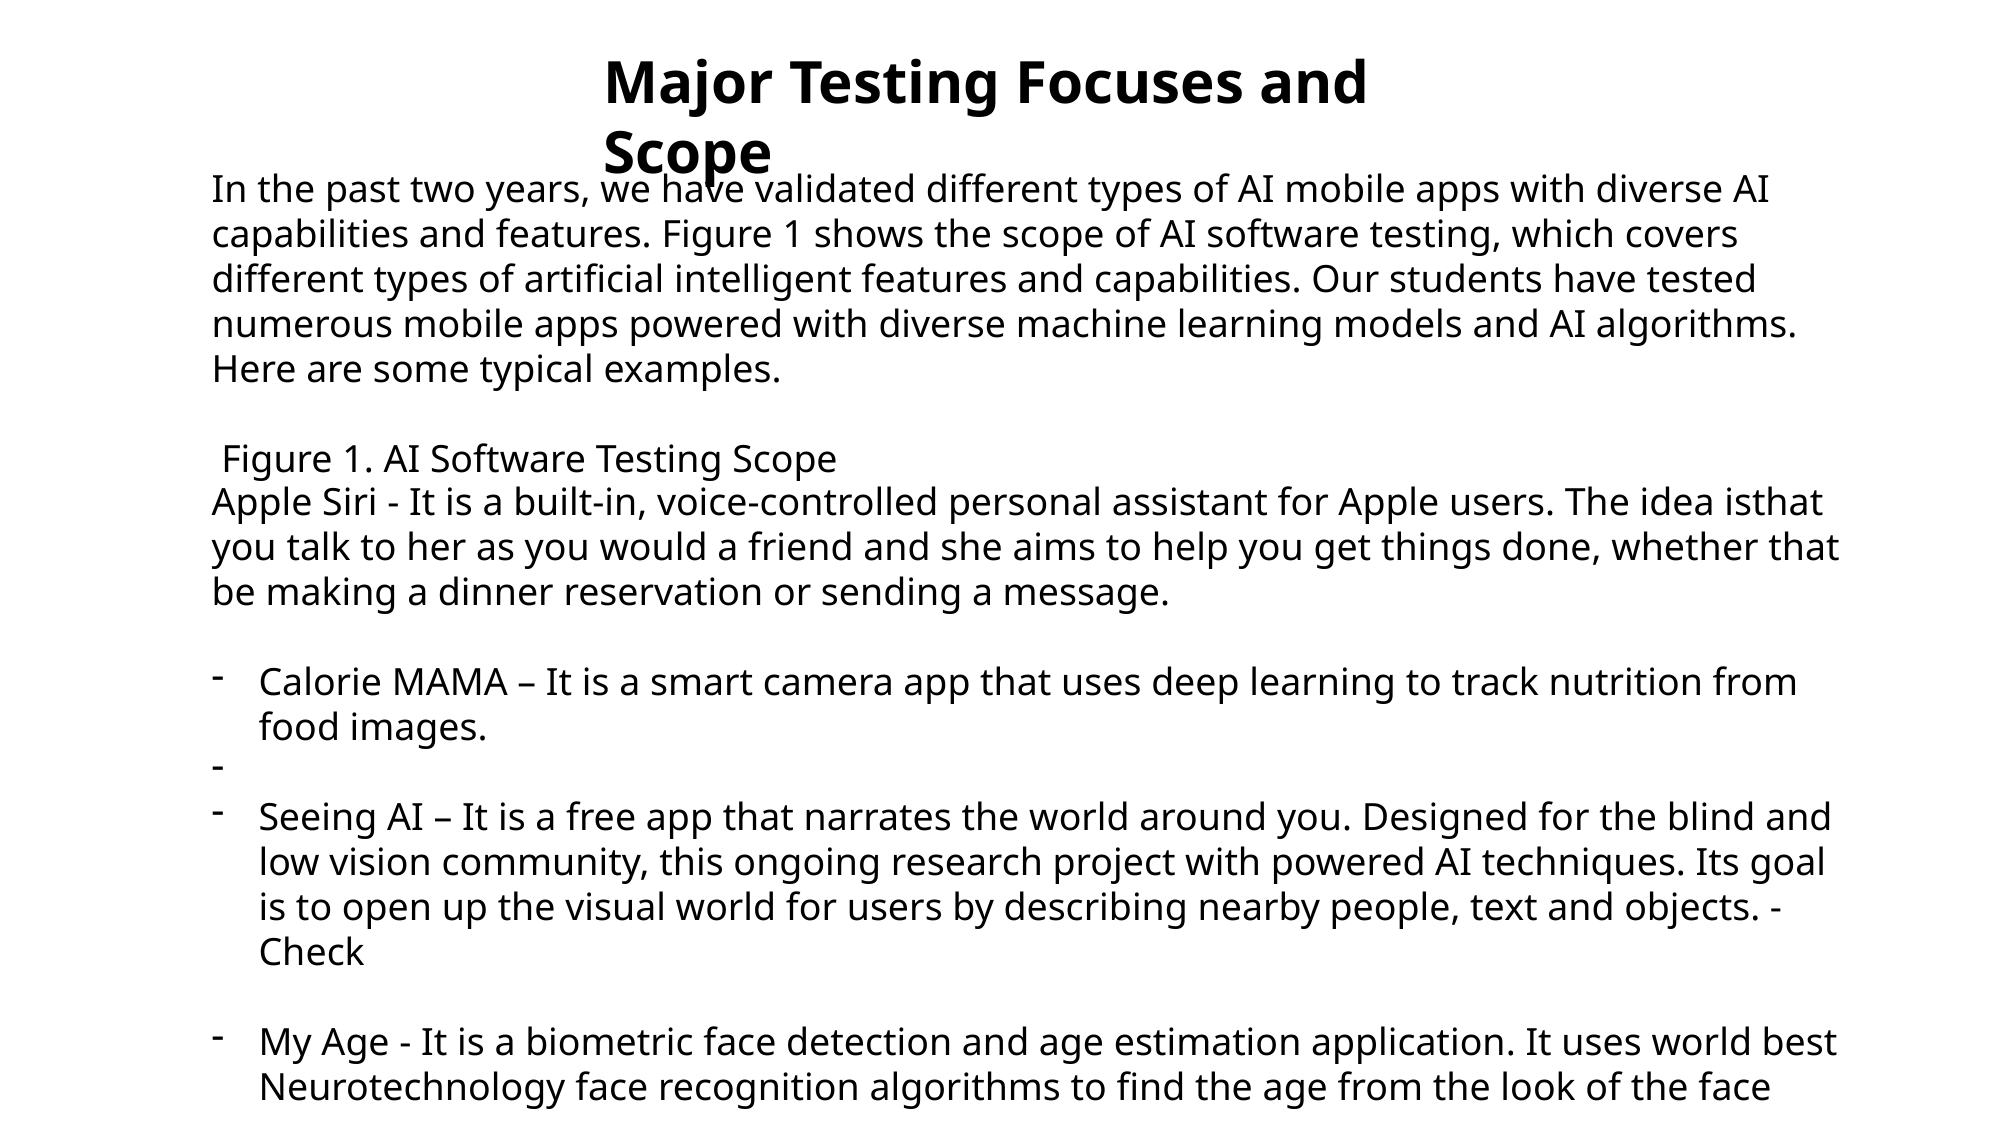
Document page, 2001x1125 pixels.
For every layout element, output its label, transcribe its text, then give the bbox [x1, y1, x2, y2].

text_box Major Testing Focuses and Scope [588, 37, 1552, 193]
text_box In the past two years, we have validated different types of AI mobile apps with diverse AI capabilities and features. Figure 1 shows the scope of AI software testing, which covers different types of artificial intelligent features and capabilities. Our students have tested numerous mobile apps powered with diverse machine learning models and AI algorithms. Here are some typical examples. Figure 1. AI Software Testing Scope [196, 157, 1861, 470]
text_box Apple Siri - It is a built-in, voice-controlled personal assistant for Apple users. The idea isthat you talk to her as you would a friend and she aims to help you get things done, whether that be making a dinner reservation or sending a message. Calorie MAMA – It is a smart camera app that uses deep learning to track nutrition from food images. Seeing AI – It is a free app that narrates the world around you. Designed for the blind and low vision community, this ongoing research project with powered AI techniques. Its goal is to open up the visual world for users by describing nearby people, text and objects. - Check My Age - It is a biometric face detection and age estimation application. It uses world best Neurotechnology face recognition algorithms to find the age from the look of the face [196, 470, 1861, 1116]
